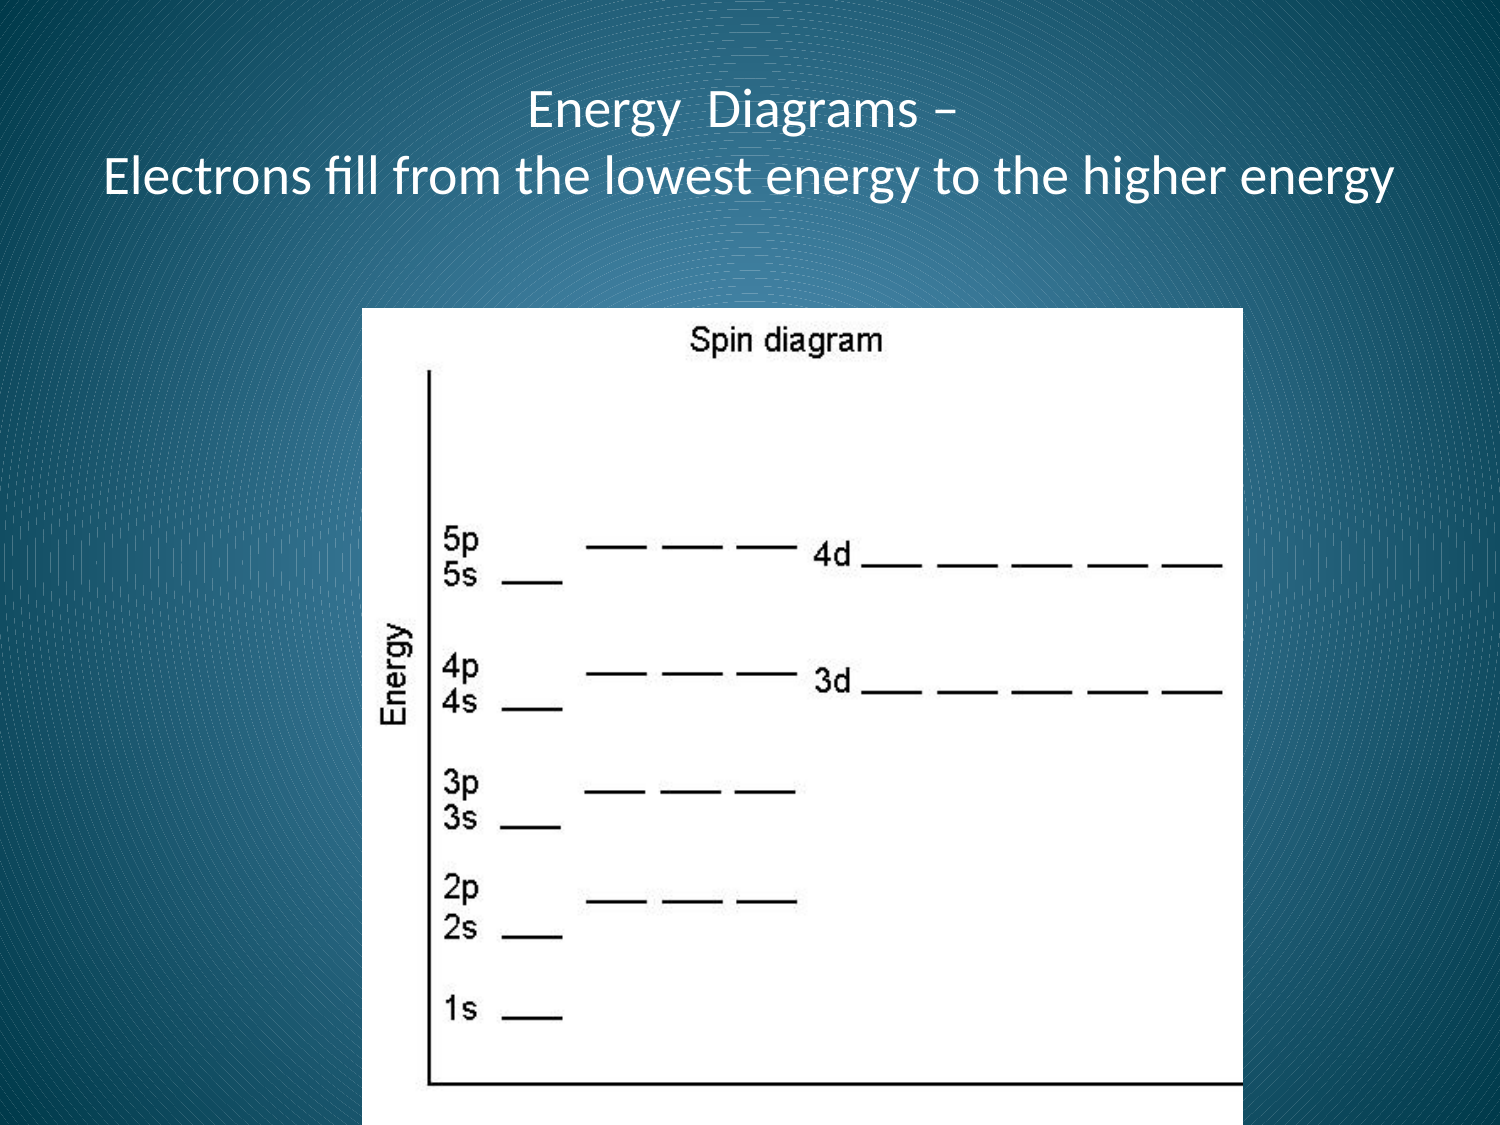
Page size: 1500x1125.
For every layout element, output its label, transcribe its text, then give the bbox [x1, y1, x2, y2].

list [361, 308, 1244, 1125]
title Energy Diagrams – Electrons fill from the lowest energy to the higher energy [75, 45, 1425, 233]
